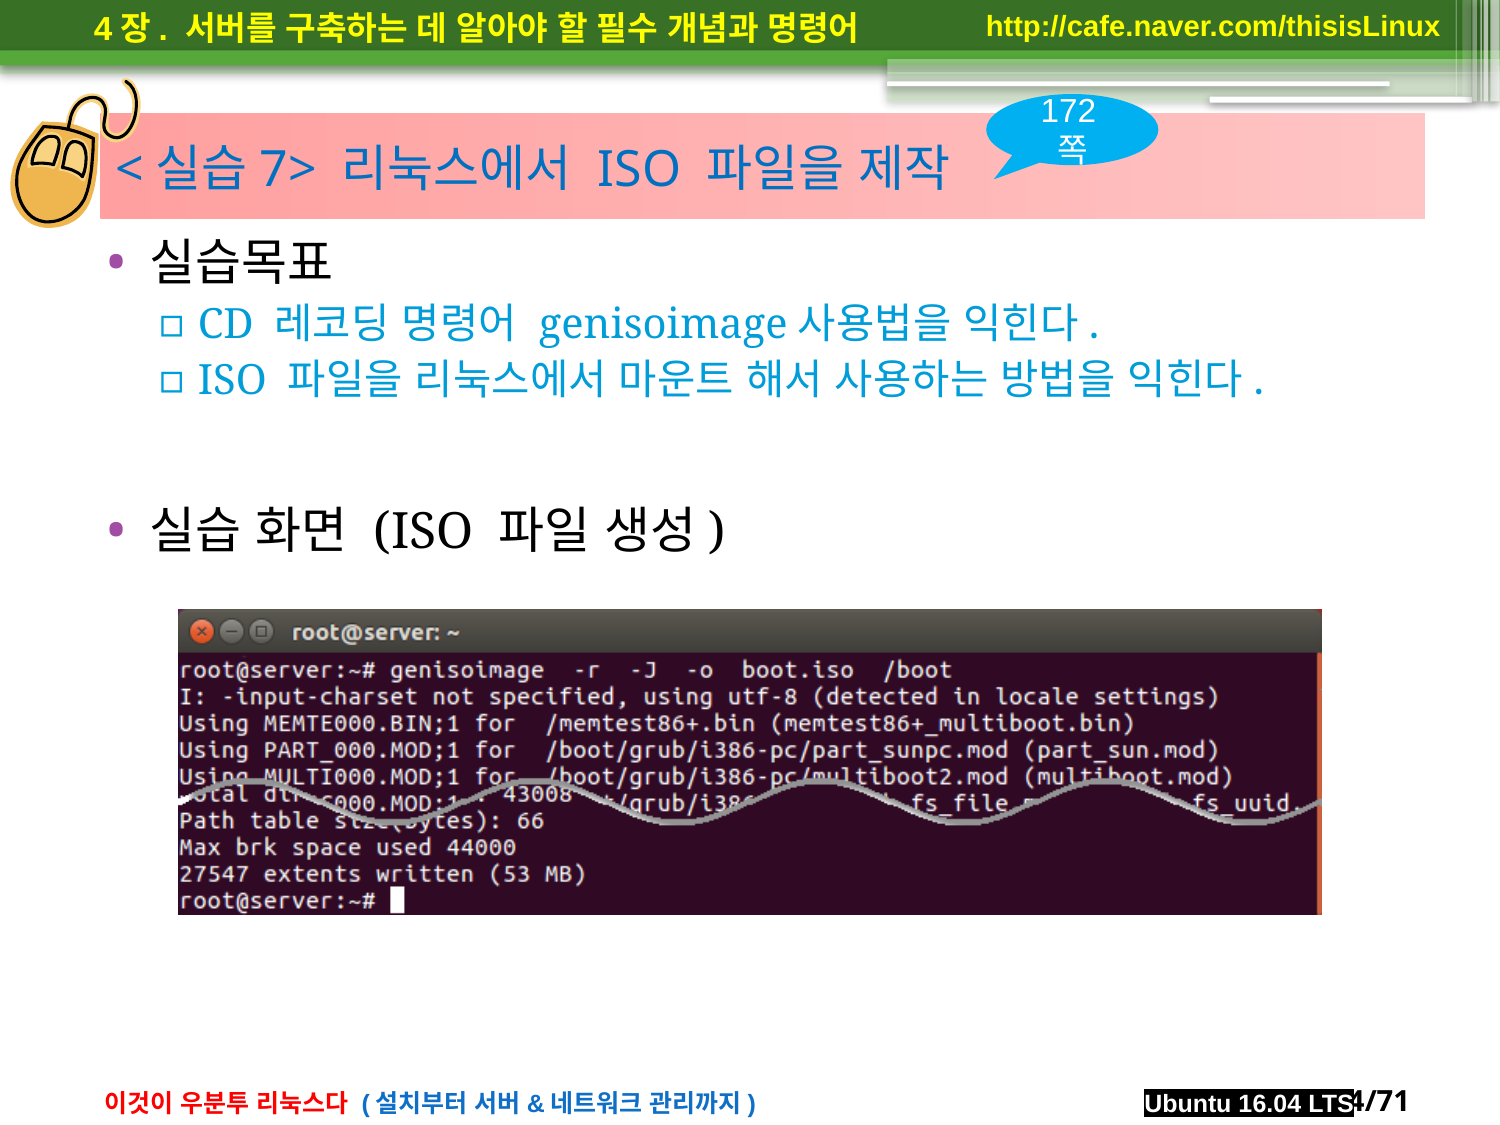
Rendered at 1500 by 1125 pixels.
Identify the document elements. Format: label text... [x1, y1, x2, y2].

picture [8, 77, 142, 231]
text_box <실습7> 리눅스에서 ISO 파일을 제작 [148, 113, 1425, 219]
picture [177, 609, 1322, 915]
list 실습목표 CD 레코딩 명령어 genisoimage사용법을 익힌다. ISO 파일을 리눅스에서 마운트 해서 사용하는 방법을 익힌다. 실습 화면 (ISO 파일 생성) [75, 222, 1425, 1067]
text_box 172쪽 [984, 92, 1160, 181]
